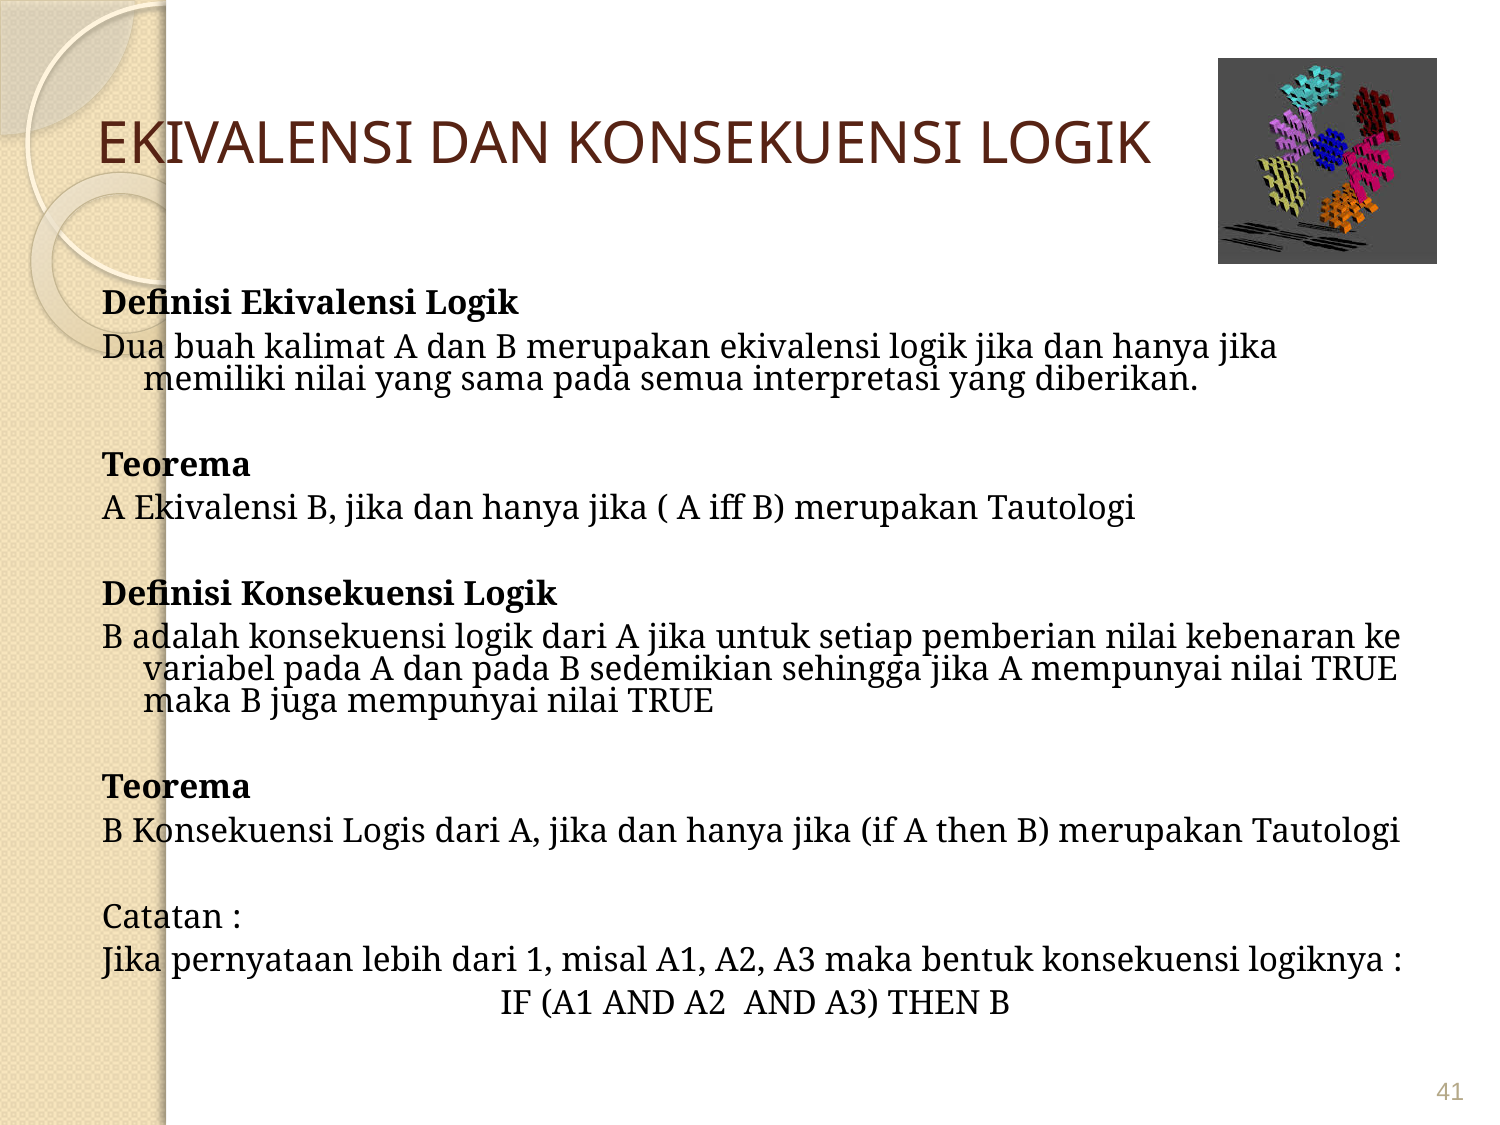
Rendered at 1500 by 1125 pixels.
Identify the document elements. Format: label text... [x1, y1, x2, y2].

title EKIVALENSI DAN KONSEKUENSI LOGIK [82, 46, 1172, 235]
list Definisi Ekivalensi Logik Dua buah kalimat A dan B merupakan ekivalensi logik jika dan hanya jika memiliki nilai yang sama pada semua interpretasi yang diberikan. Teorema A Ekivalensi B, jika dan hanya jika ( A iff B) merupakan Tautologi Definisi Konsekuensi Logik B adalah konsekuensi logik dari A jika untuk setiap pemberian nilai kebenaran ke variabel pada A dan pada B sedemikian sehingga jika A mempunyai nilai TRUE maka B juga mempunyai nilai TRUE Teorema B Konsekuensi Logis dari A, jika dan hanya jika (if A then B) merupakan Tautologi Catatan : Jika pernyataan lebih dari 1, misal A1, A2, A3 maka bentuk konsekuensi logiknya : IF (A1 AND A2 AND A3) THEN B [75, 282, 1425, 1083]
picture [1218, 58, 1437, 265]
slide_number 41 [1413, 1034, 1488, 1113]
